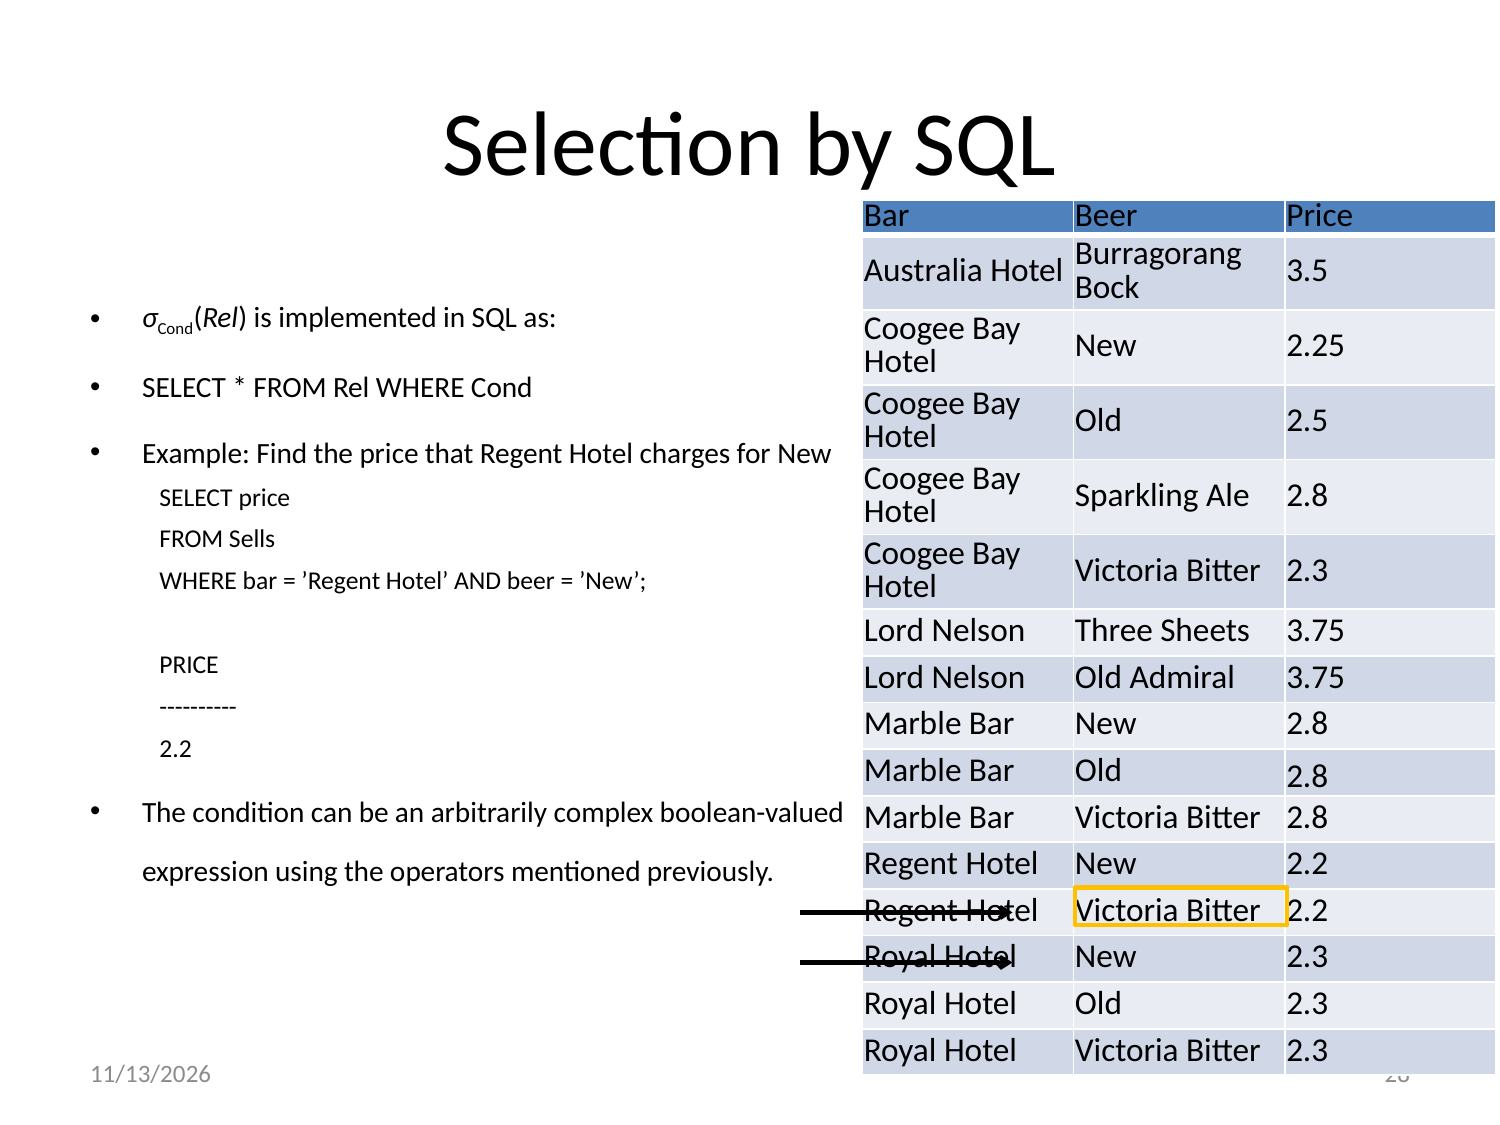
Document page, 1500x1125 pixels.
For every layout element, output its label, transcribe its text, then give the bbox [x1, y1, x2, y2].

table_cell Royal Hotel [863, 1030, 1073, 1074]
table_cell New [1074, 843, 1284, 885]
table_cell 2.8 [1286, 460, 1495, 534]
title Selection by SQL [75, 45, 1425, 233]
list σCond(Rel) is implemented in SQL as: SELECT * FROM Rel WHERE Cond Example: Find the price that Regent Hotel charges for New SELECT price FROM Sells WHERE bar = ’Regent Hotel’ AND beer = ’New’; PRICE ---------- 2.2 The condition can be an arbitrarily complex boolean-valued expression using the operators mentioned previously. [75, 262, 862, 1005]
table_cell 2.8 [1286, 703, 1495, 748]
table_header Bar [863, 201, 1073, 232]
table_cell 2.3 [1286, 1030, 1495, 1074]
slide_number 28 [1074, 1076, 1425, 1103]
table_cell Victoria Bitter [1074, 1030, 1284, 1074]
table_cell New [1074, 703, 1284, 748]
table_cell Regent Hotel [863, 890, 1073, 935]
table_cell 2.8 [1286, 797, 1495, 841]
table_cell Coogee Bay Hotel [863, 535, 1073, 608]
table_cell 2.2 [1286, 890, 1495, 935]
table_cell Coogee Bay Hotel [863, 386, 1073, 459]
table_cell 3.75 [1286, 657, 1495, 702]
table_cell Royal Hotel [863, 983, 1073, 1028]
table_cell Coogee Bay Hotel [863, 311, 1073, 384]
table_cell 2.5 [1286, 386, 1495, 459]
table_cell Old [1074, 750, 1284, 795]
table_cell Victoria Bitter [1074, 535, 1284, 608]
table_cell 2.8 [1286, 750, 1495, 795]
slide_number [75, 1042, 425, 1103]
table_cell Lord Nelson [863, 610, 1073, 655]
table_cell 2.3 [1286, 535, 1495, 608]
table_cell Victoria Bitter [1074, 797, 1284, 841]
table_cell Royal Hotel [863, 936, 1073, 981]
table_cell Old [1074, 386, 1284, 459]
table_cell Victoria Bitter [1074, 927, 1284, 935]
text_box [1073, 885, 1289, 927]
table_header Beer [1074, 201, 1284, 232]
table_cell Marble Bar [863, 797, 1073, 841]
table_cell New [1074, 936, 1284, 981]
table_cell Burragorang Bock [1074, 238, 1284, 309]
table_cell 3.5 [1286, 238, 1495, 309]
table_cell Lord Nelson [863, 657, 1073, 702]
table_cell 2.2 [1286, 843, 1495, 888]
table_cell Marble Bar [863, 750, 1073, 795]
table_cell 3.75 [1286, 610, 1495, 655]
table_cell Three Sheets [1074, 610, 1284, 655]
table_cell Old Admiral [1074, 657, 1284, 702]
table_cell 2.3 [1286, 983, 1495, 1028]
table_cell Old [1074, 983, 1284, 1028]
table_cell Australia Hotel [863, 238, 1073, 309]
table_cell Regent Hotel [863, 843, 1073, 888]
table_cell Sparkling Ale [1074, 460, 1284, 534]
table_header Price [1286, 201, 1495, 232]
table_cell New [1074, 311, 1284, 384]
table_cell Marble Bar [863, 703, 1073, 748]
table_cell Coogee Bay Hotel [863, 460, 1073, 534]
table_cell 2.25 [1286, 311, 1495, 384]
table_cell 2.3 [1286, 936, 1495, 981]
